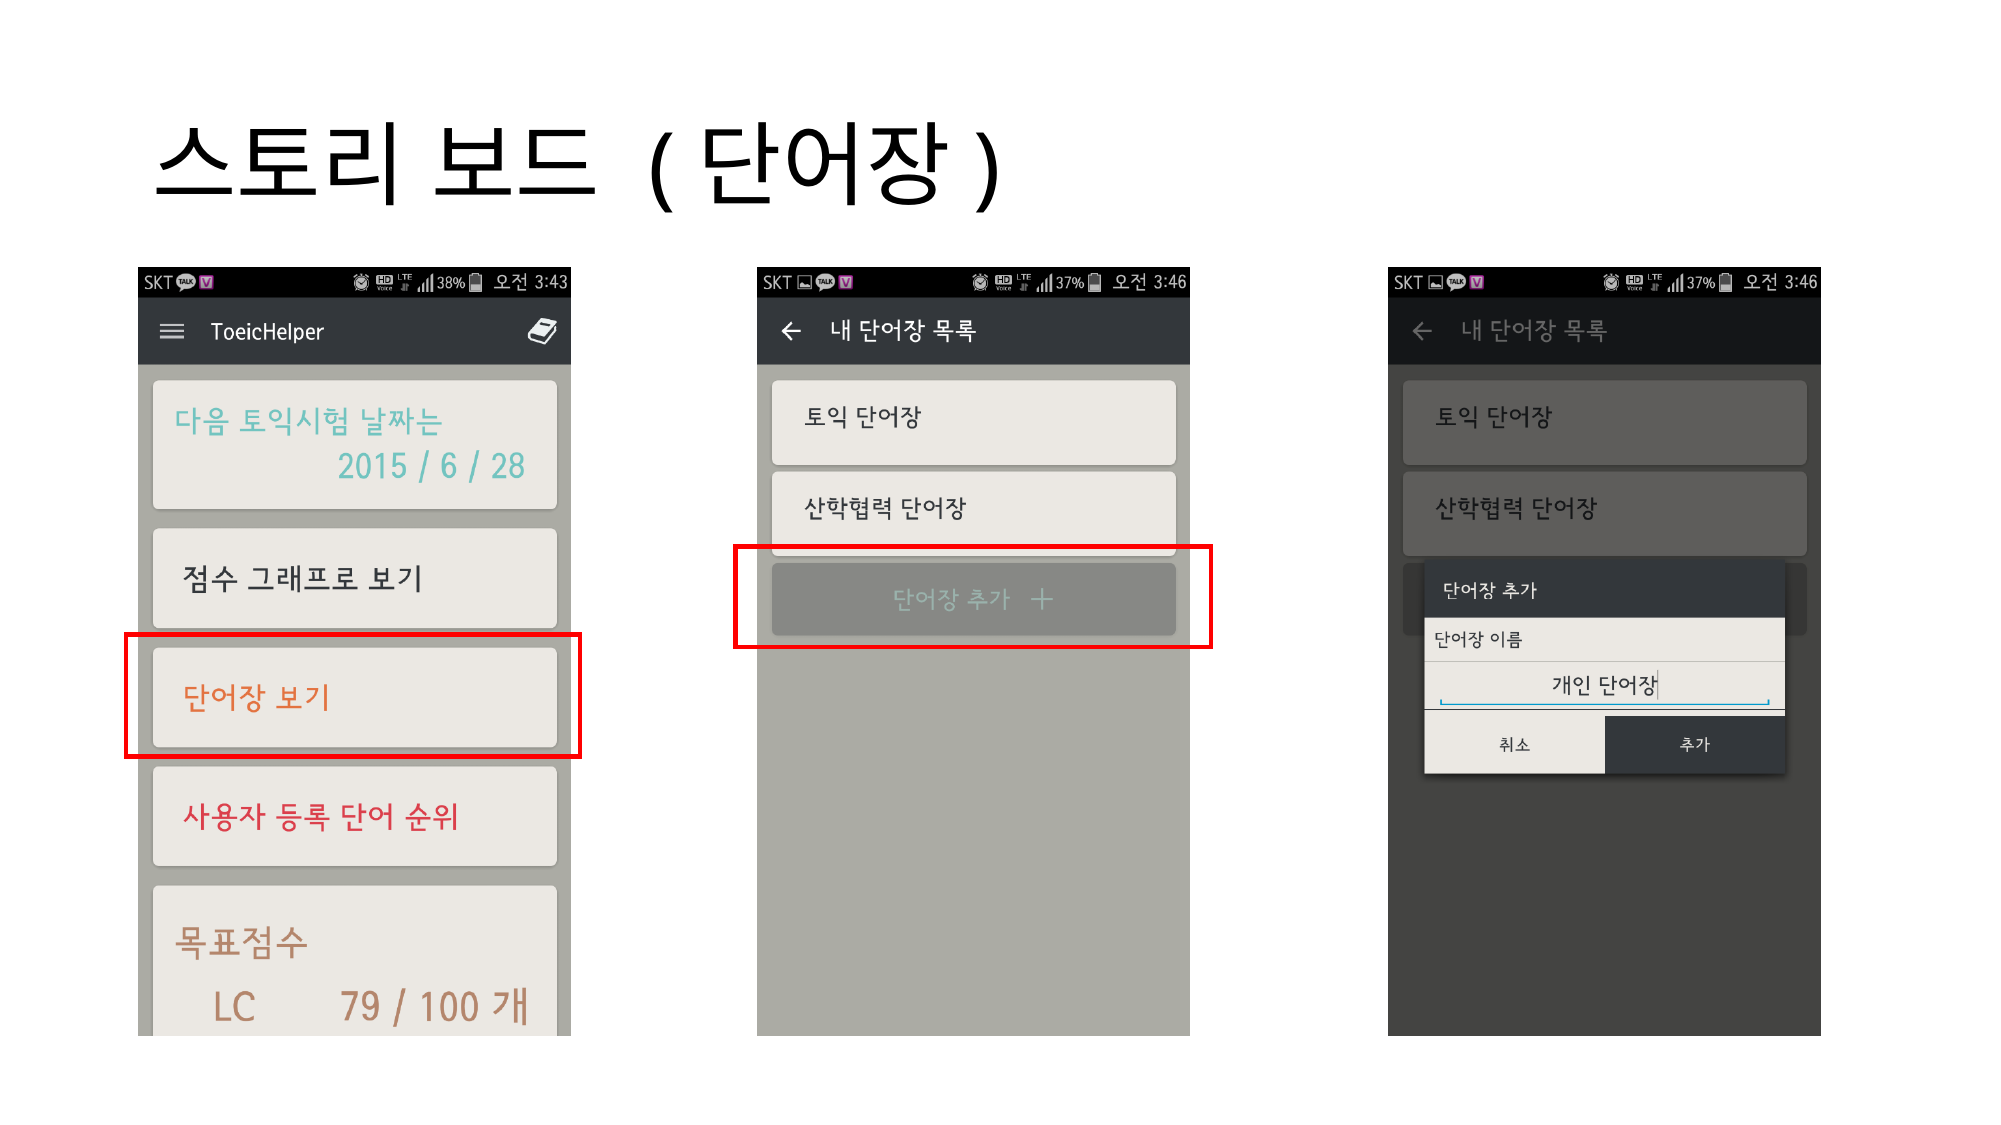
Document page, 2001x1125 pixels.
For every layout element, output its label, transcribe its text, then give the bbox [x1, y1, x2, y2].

text_box [571, 634, 581, 758]
picture [138, 267, 571, 1036]
text_box [735, 545, 757, 648]
text_box [1190, 545, 1212, 648]
picture [1388, 267, 1821, 1036]
picture [757, 267, 1190, 1036]
title 스토리 보드 (단어장) [137, 59, 1863, 278]
text_box [125, 634, 138, 758]
